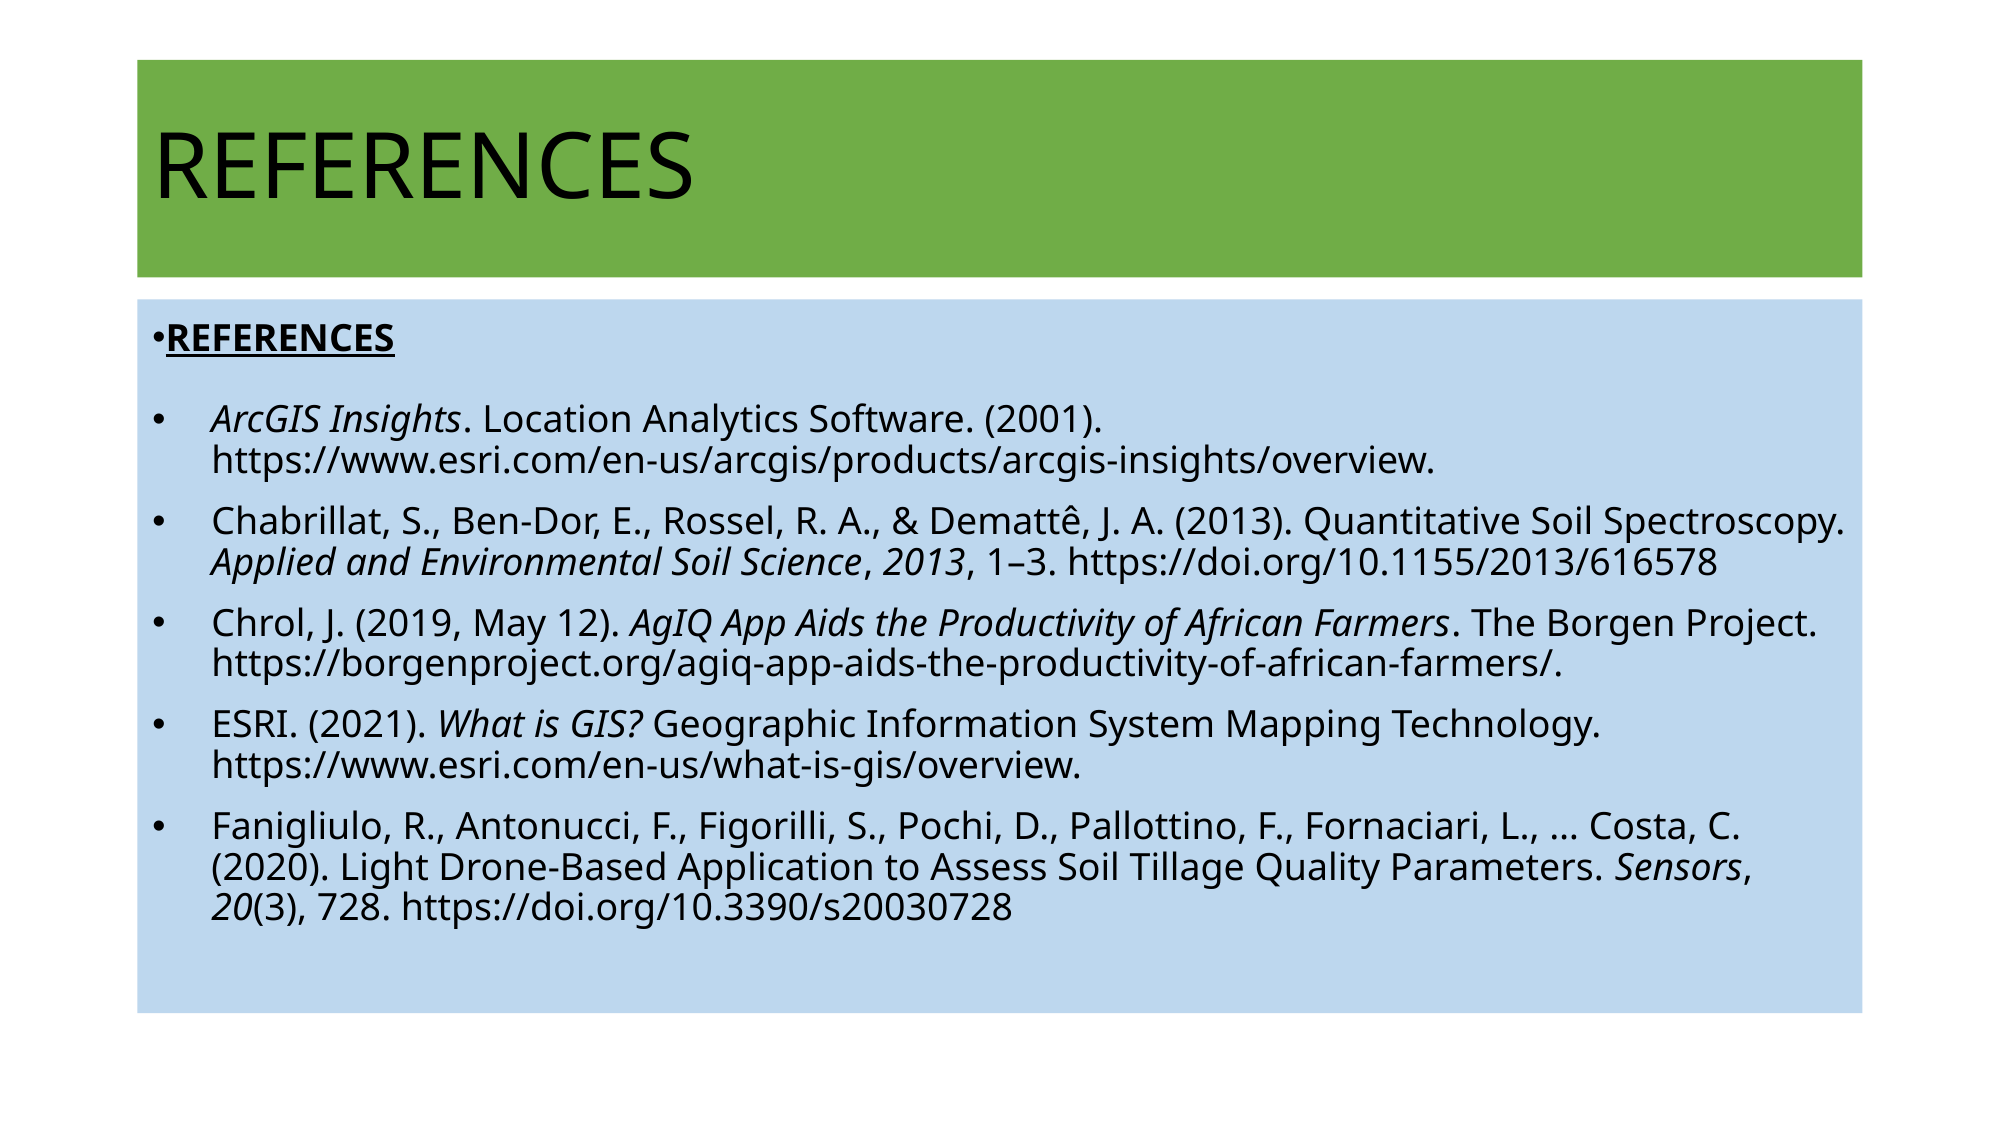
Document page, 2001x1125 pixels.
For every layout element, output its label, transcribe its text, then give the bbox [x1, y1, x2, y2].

title REFERENCES [137, 59, 1863, 278]
list REFERENCES ArcGIS Insights. Location Analytics Software. (2001). https://www.esri.com/en-us/arcgis/products/arcgis-insights/overview. Chabrillat, S., Ben-Dor, E., Rossel, R. A., & Demattê, J. A. (2013). Quantitative Soil Spectroscopy. Applied and Environmental Soil Science, 2013, 1–3. https://doi.org/10.1155/2013/616578 Chrol, J. (2019, May 12). AgIQ App Aids the Productivity of African Farmers. The Borgen Project. https://borgenproject.org/agiq-app-aids-the-productivity-of-african-farmers/. ESRI. (2021). What is GIS? Geographic Information System Mapping Technology. https://www.esri.com/en-us/what-is-gis/overview. Fanigliulo, R., Antonucci, F., Figorilli, S., Pochi, D., Pallottino, F., Fornaciari, L., … Costa, C. (2020). Light Drone-Based Application to Assess Soil Tillage Quality Parameters. Sensors, 20(3), 728. https://doi.org/10.3390/s20030728 [137, 299, 1863, 1014]
